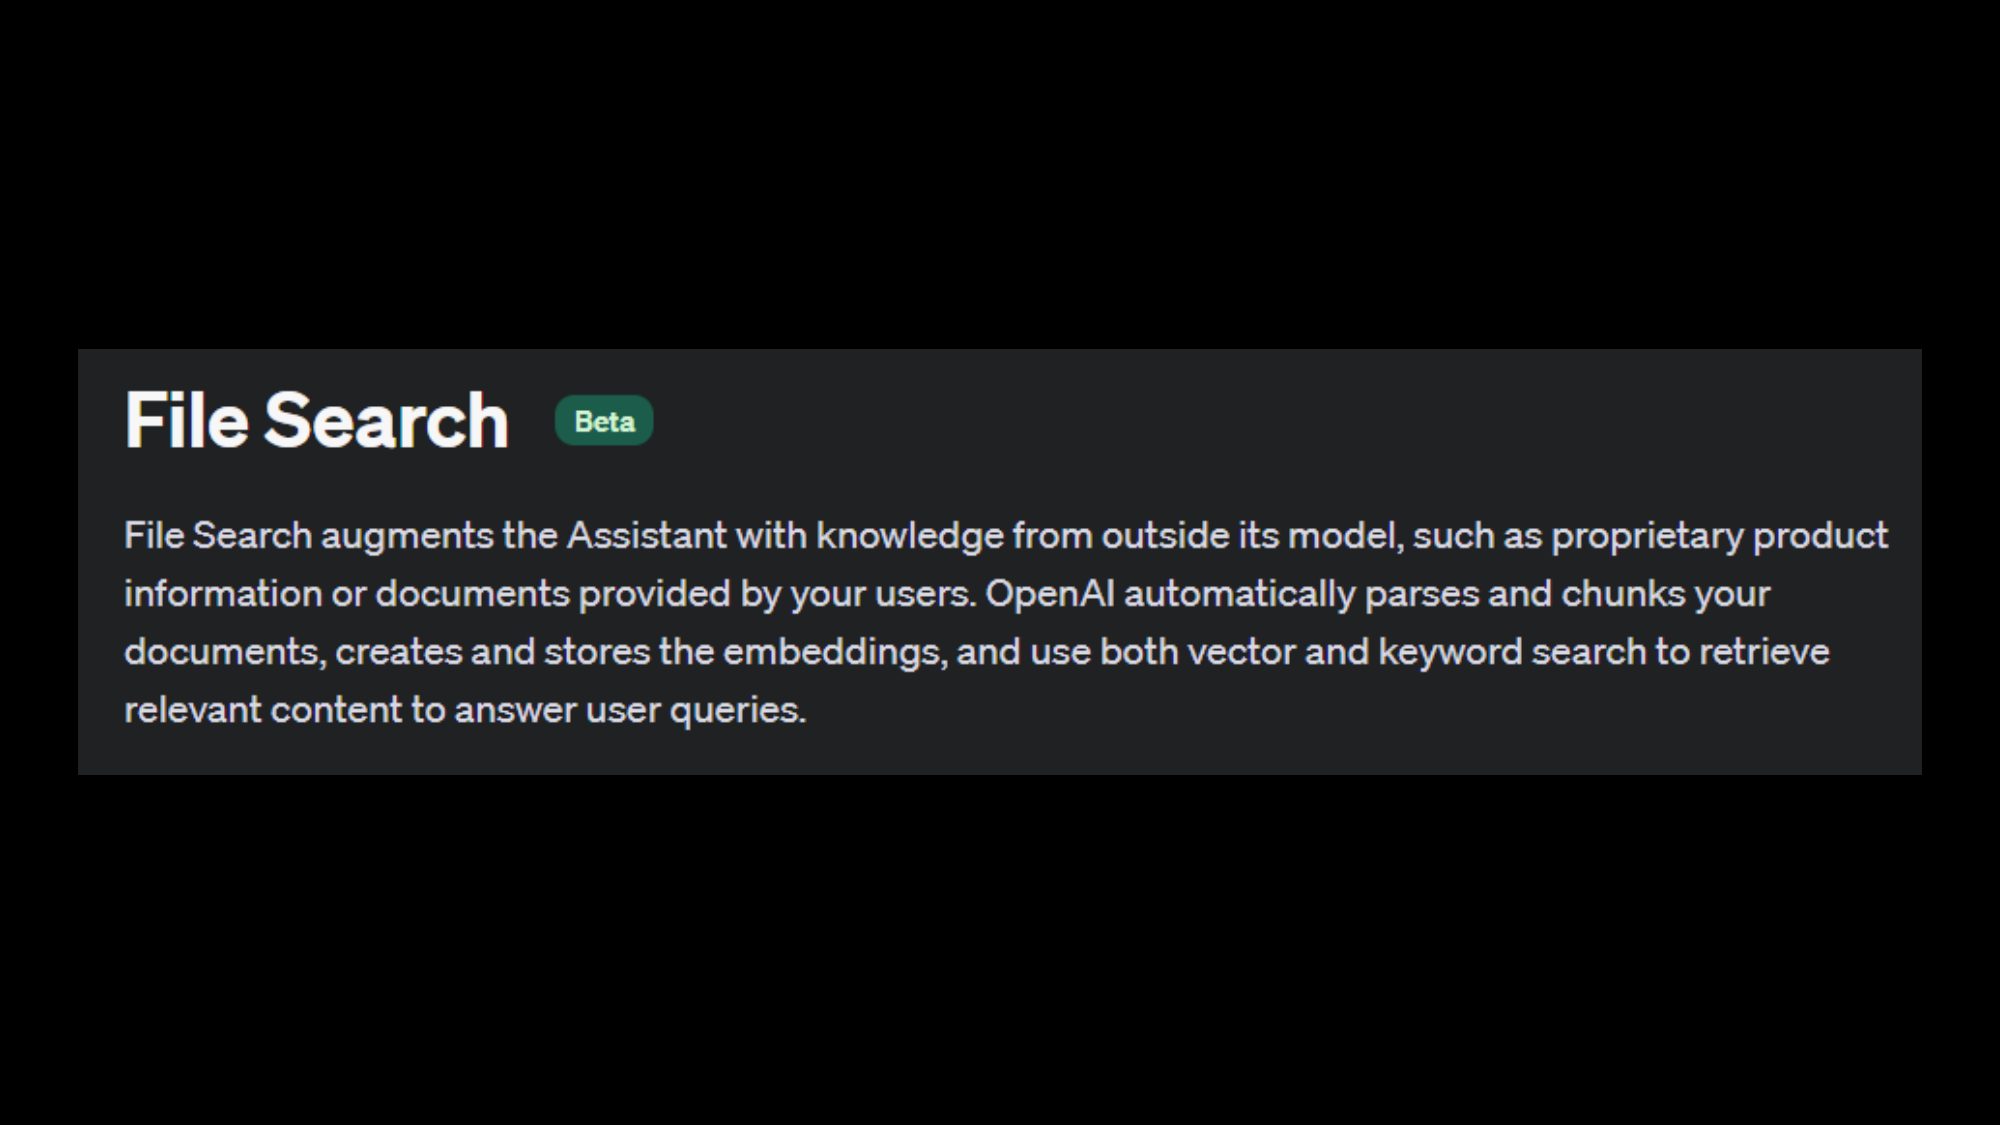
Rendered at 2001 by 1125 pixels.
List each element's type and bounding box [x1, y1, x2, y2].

picture [78, 349, 1922, 776]
